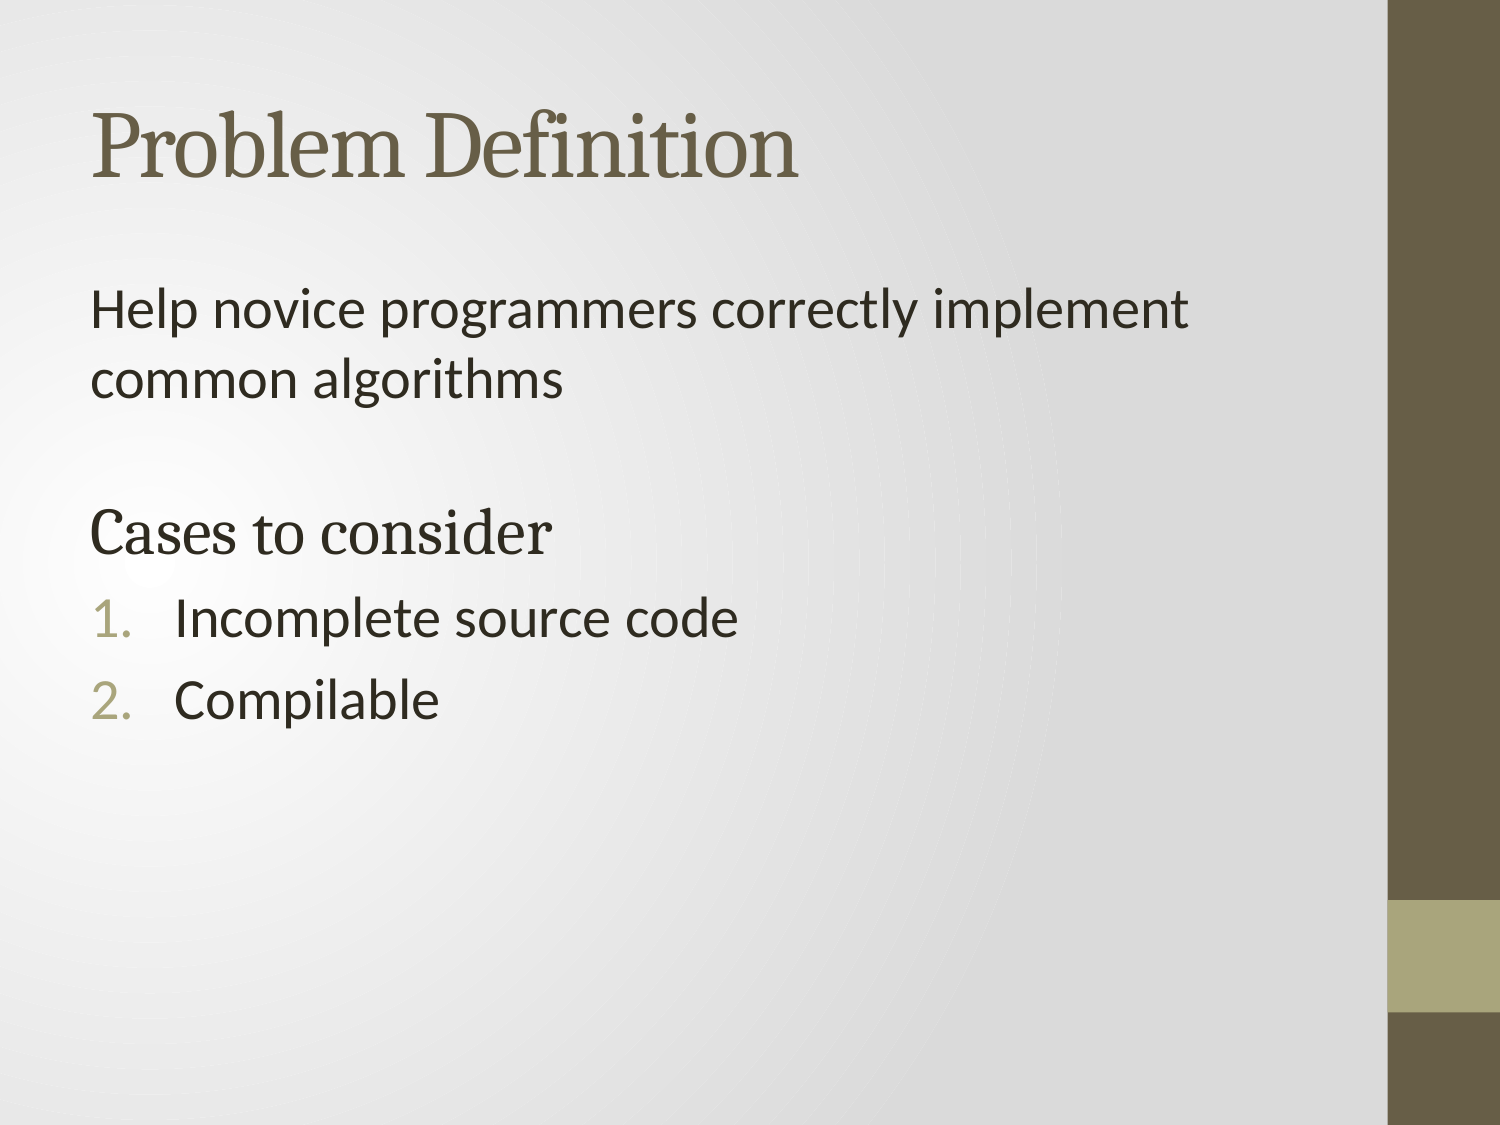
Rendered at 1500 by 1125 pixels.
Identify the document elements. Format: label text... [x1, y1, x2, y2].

list Help novice programmers correctly implement common algorithms Cases to consider Incomplete source code Compilable [75, 262, 1425, 1063]
title Problem Definition [75, 45, 1325, 233]
